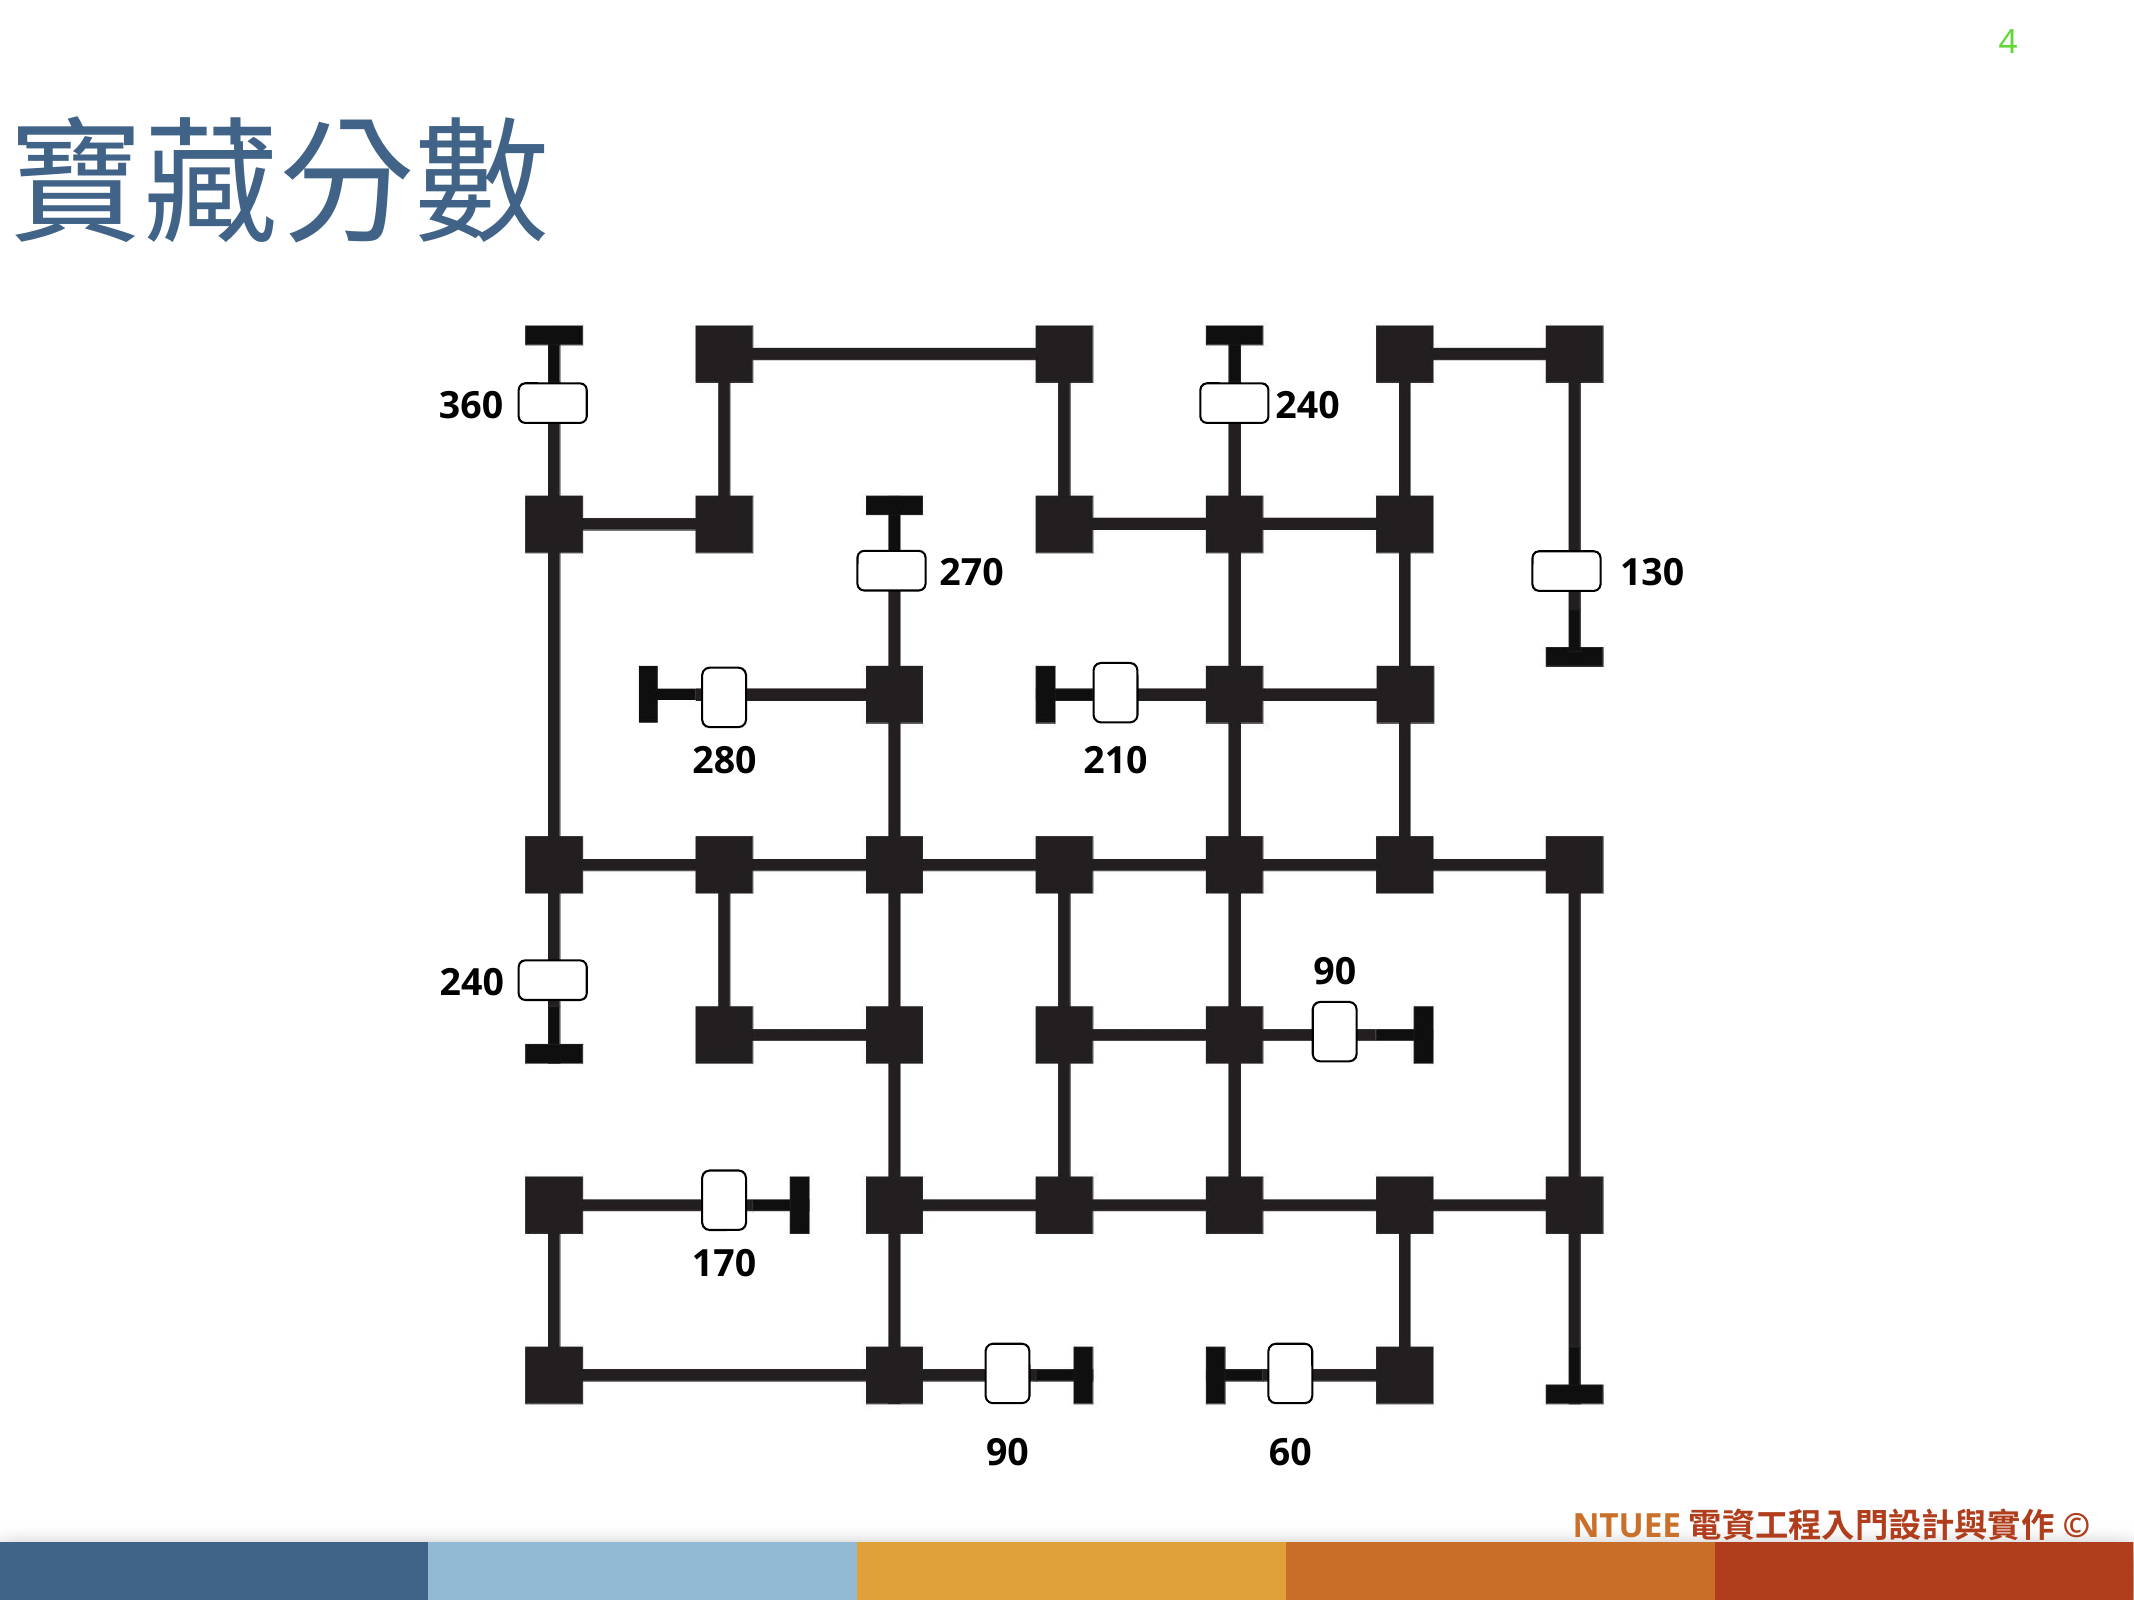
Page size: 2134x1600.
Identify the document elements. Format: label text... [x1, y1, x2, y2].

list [507, 313, 1616, 1417]
text_box 360 [430, 372, 507, 434]
text_box 60 [1260, 1419, 1321, 1482]
picture [0, 1542, 2134, 1600]
text_box 90 [977, 1419, 1038, 1482]
text_box 240 [431, 949, 507, 1011]
slide_number 4 [1989, 11, 2027, 70]
text_box 130 [1616, 539, 1693, 602]
title 寶藏分數 [0, 0, 1822, 355]
